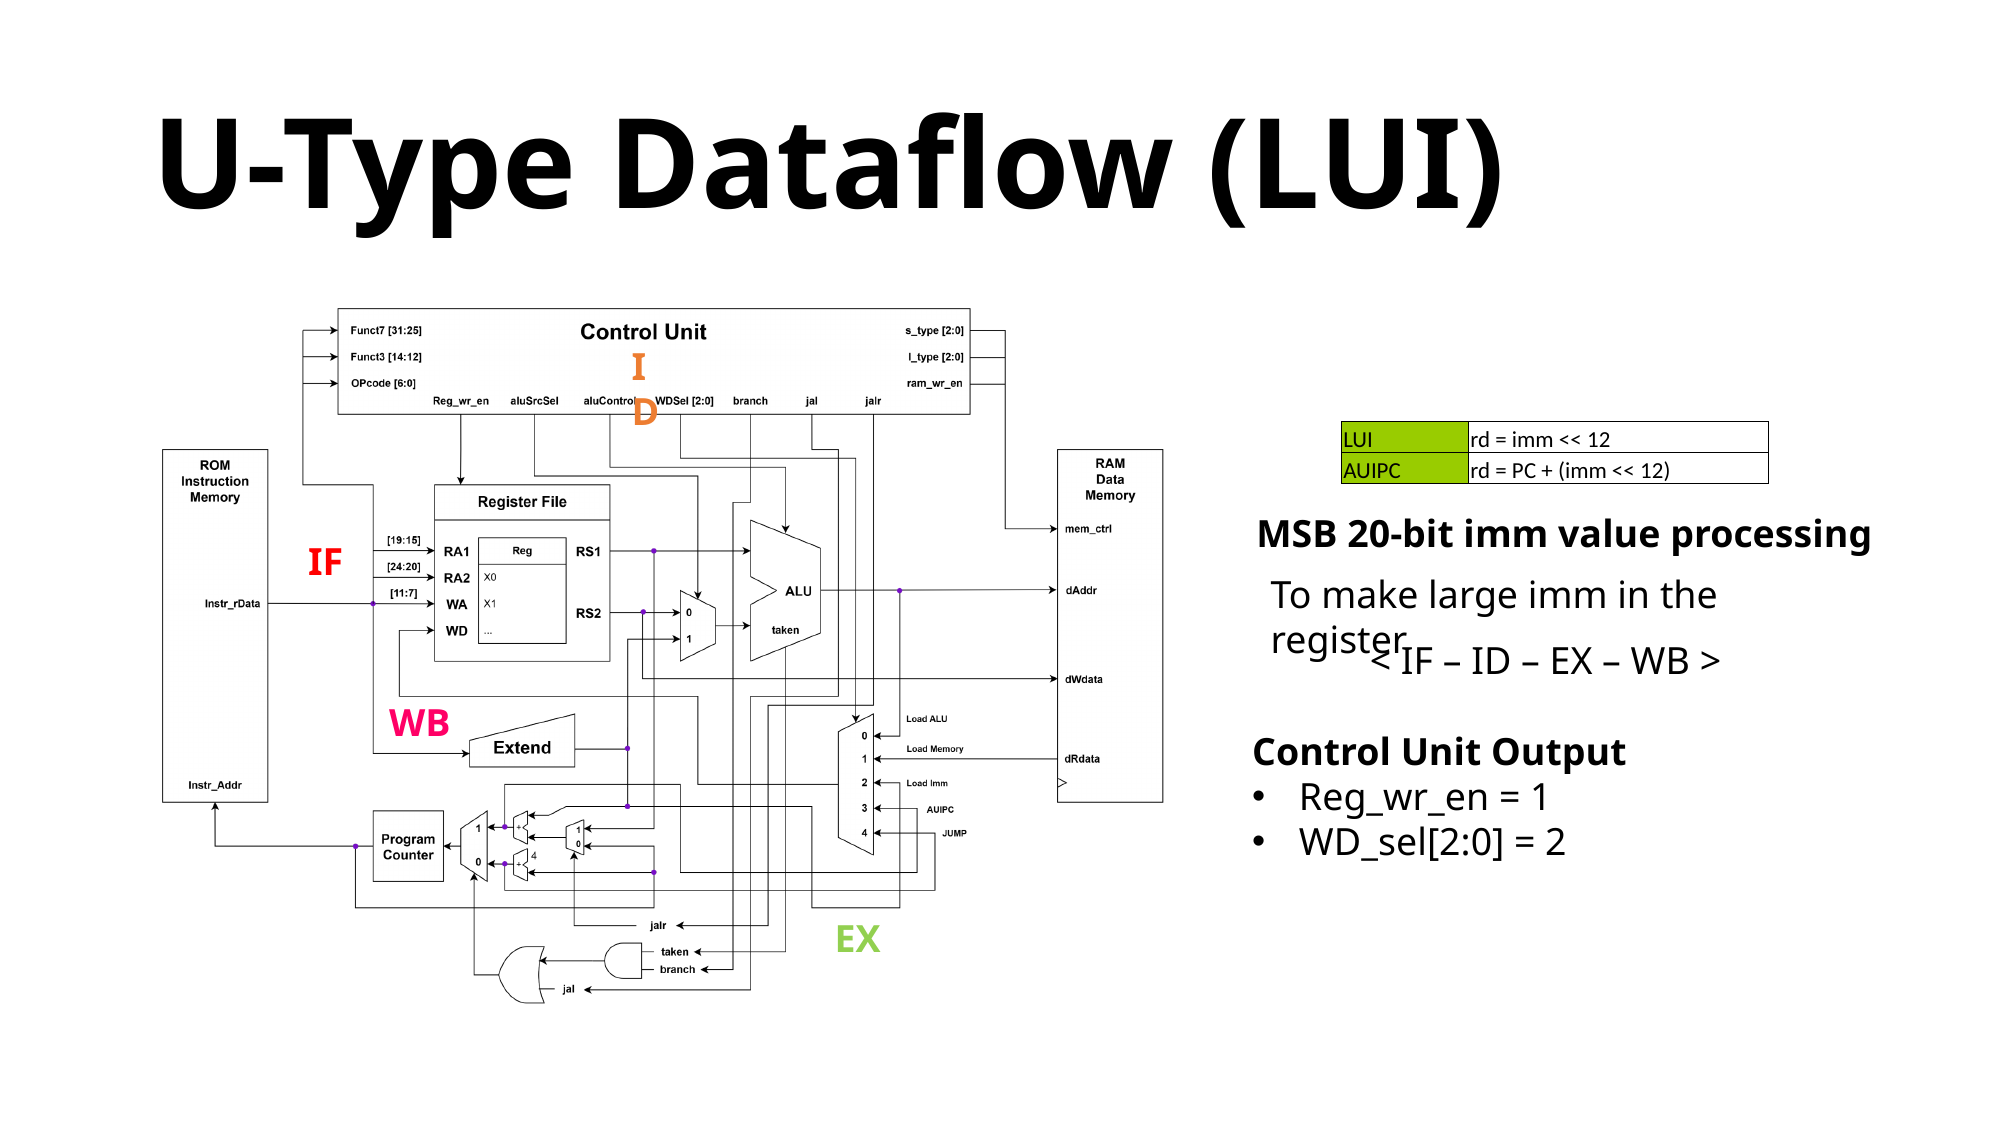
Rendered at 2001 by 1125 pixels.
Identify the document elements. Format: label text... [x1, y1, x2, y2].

table_cell rd = PC + (imm << 12) [1469, 453, 1768, 483]
text_box Control Unit Output Reg_wr_en = 1 WD_sel[2:0] = 2 [1237, 720, 1843, 871]
table_header rd = imm << 12 [1469, 422, 1768, 452]
text_box MSB 20-bit imm value processing [1241, 502, 1923, 563]
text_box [211, 804, 460, 848]
text_box < IF – ID – EX – WB > [1355, 630, 1926, 690]
text_box To make large imm in the register [1255, 563, 1875, 668]
list [137, 299, 1863, 1014]
table_cell AUIPC [1342, 453, 1468, 483]
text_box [268, 550, 435, 606]
table_header LUI [1342, 422, 1468, 452]
picture [153, 299, 1172, 1013]
title U-Type Dataflow (LUI) [137, 59, 1863, 278]
